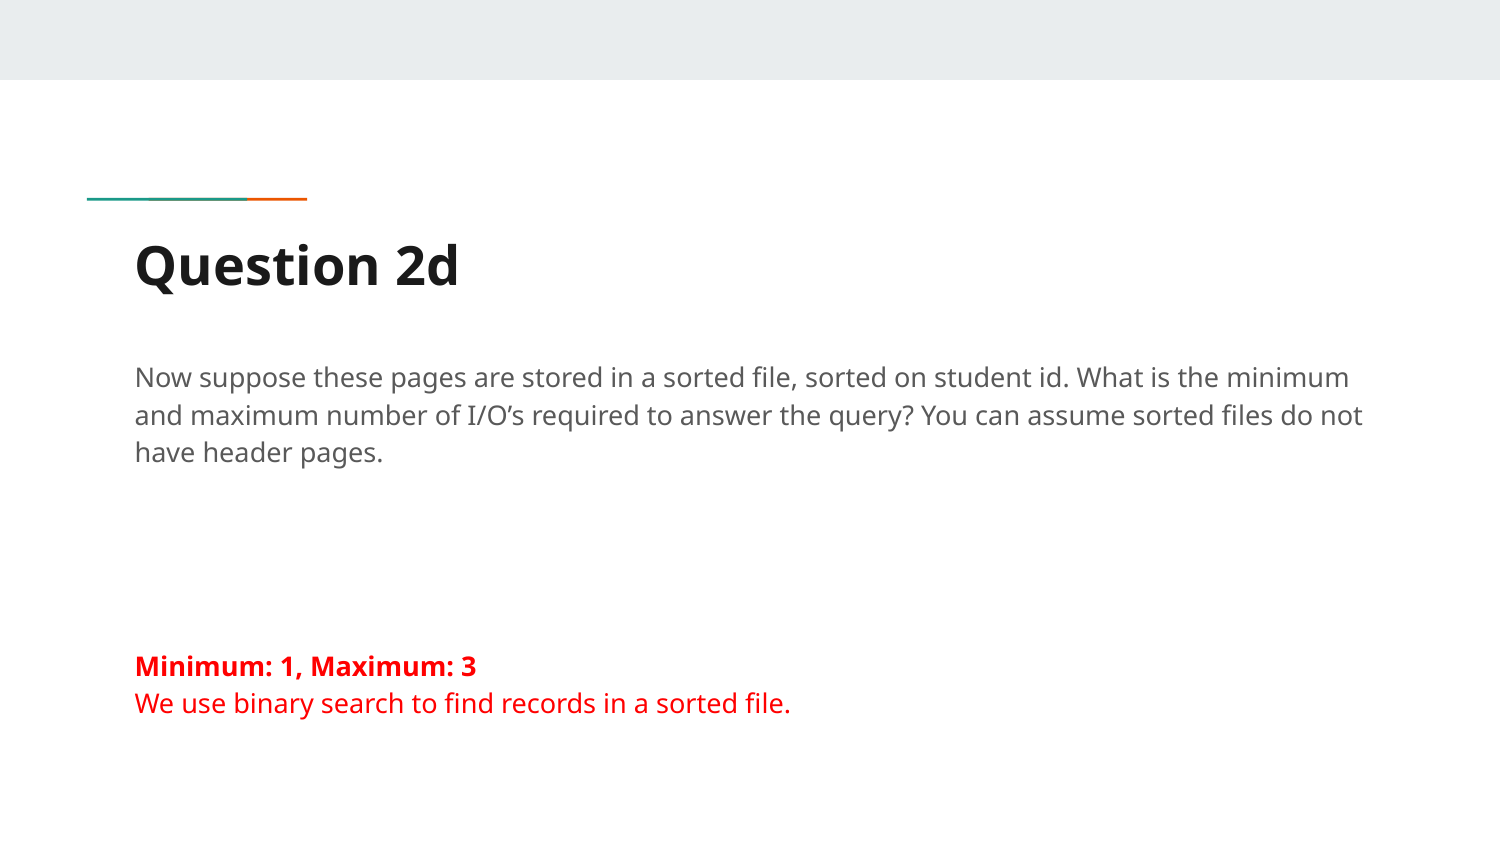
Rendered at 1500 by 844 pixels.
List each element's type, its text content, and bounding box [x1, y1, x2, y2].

title Question 2d [119, 216, 1381, 305]
list Now suppose these pages are stored in a sorted file, sorted on student id. What is the minimum and maximum number of I/O’s required to answer the query? You can assume sorted files do not have header pages. [119, 341, 1381, 629]
text_box Minimum: 1, Maximum: 3 We use binary search to find records in a sorted file. [119, 629, 1395, 734]
